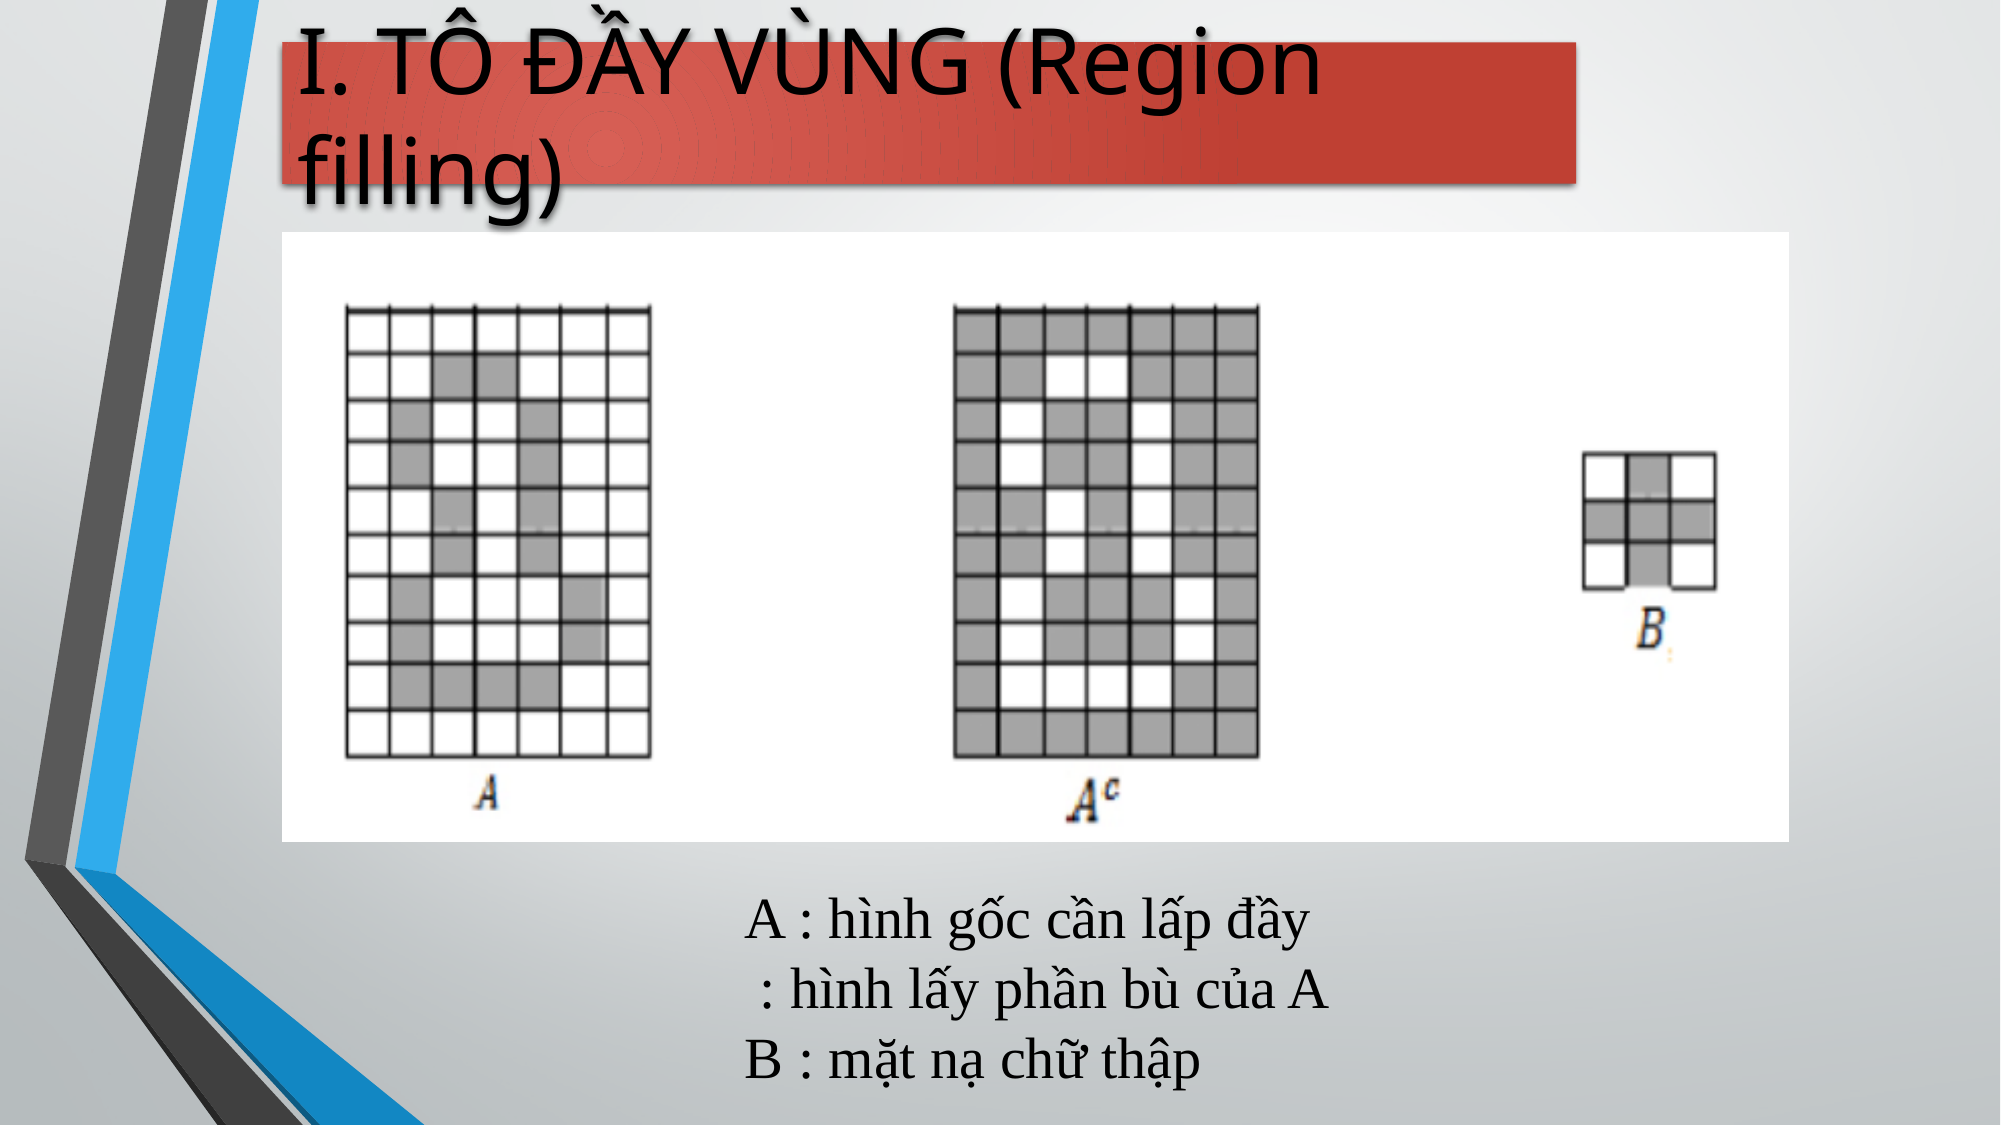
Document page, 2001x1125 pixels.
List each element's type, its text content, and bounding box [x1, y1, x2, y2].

picture [282, 232, 1789, 842]
text_box I. TÔ ĐẦY VÙNG (Region filling) [282, 42, 1577, 184]
